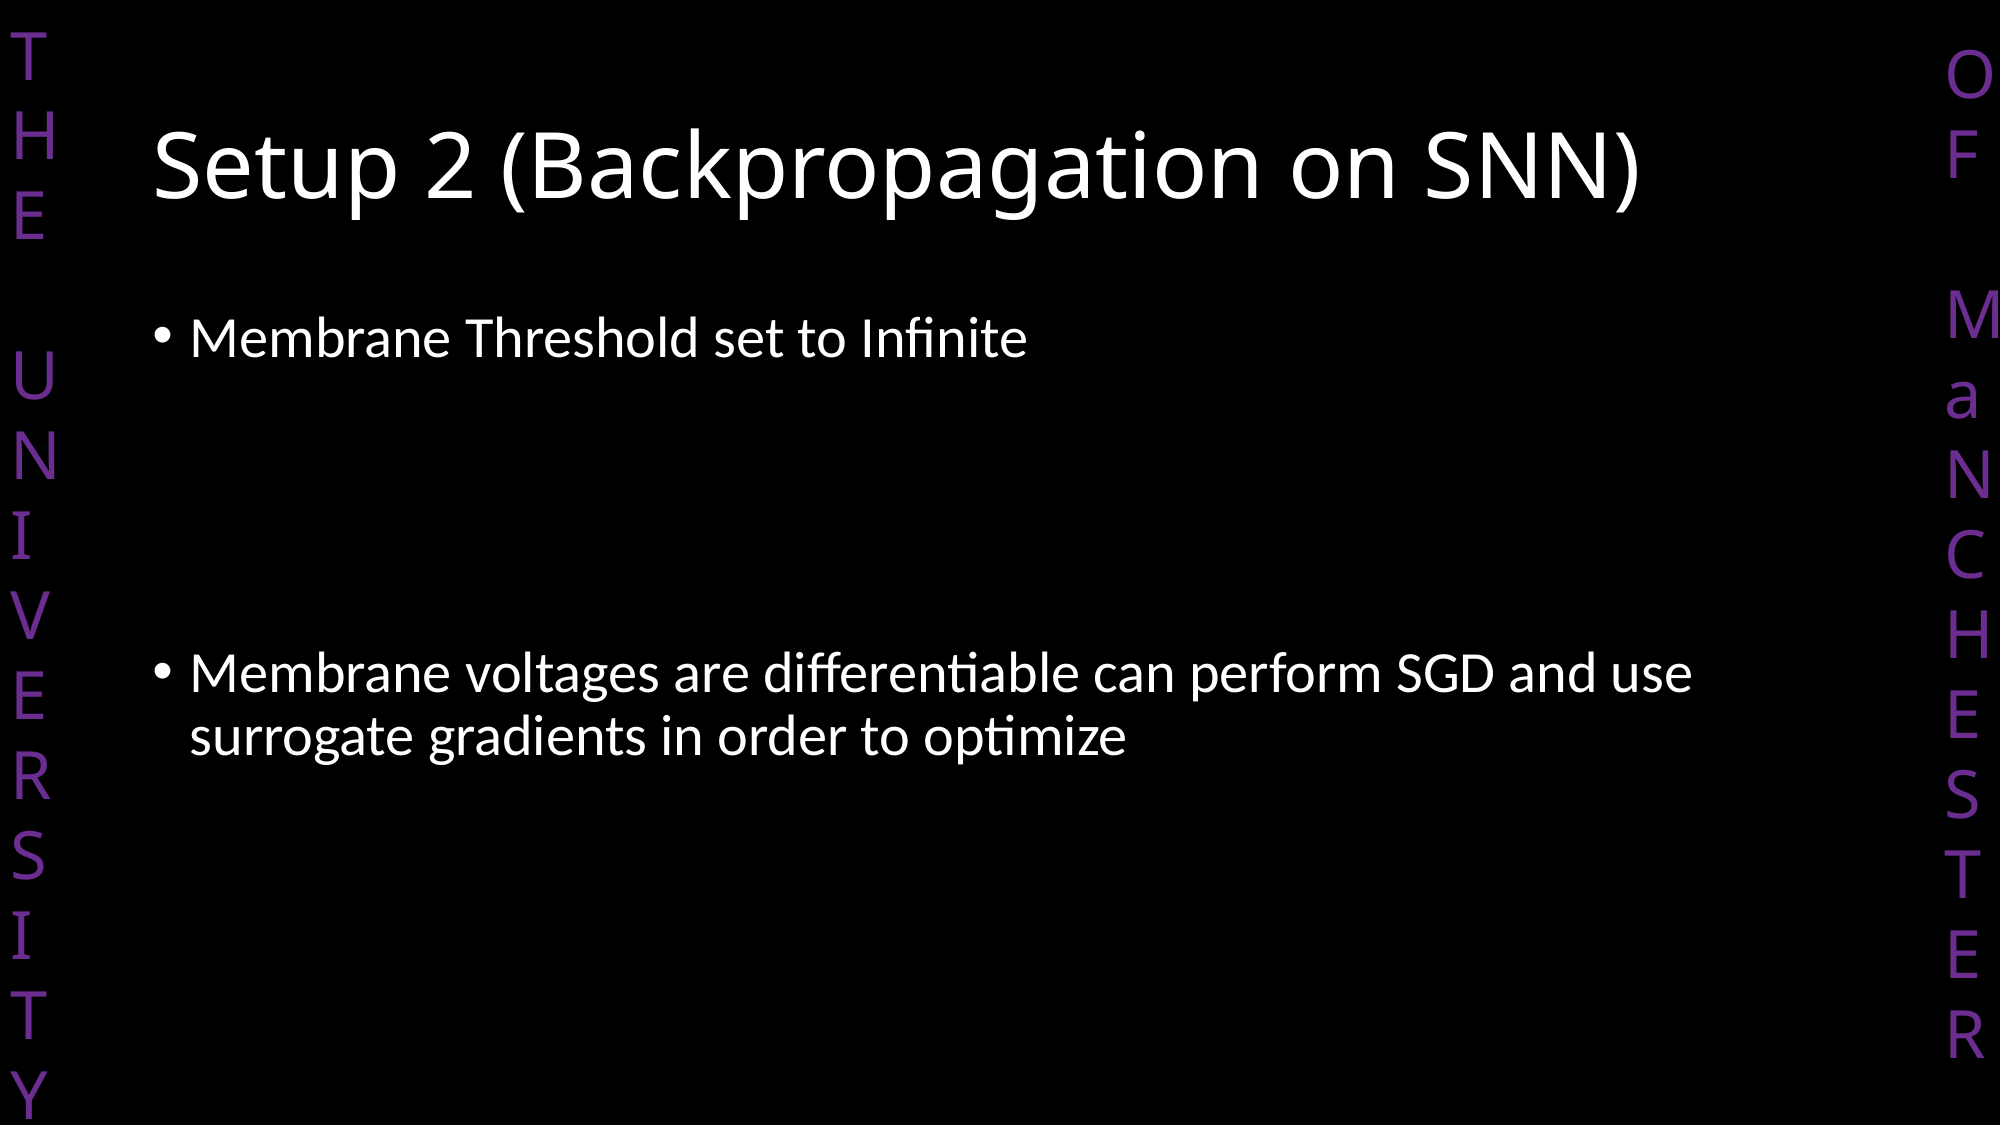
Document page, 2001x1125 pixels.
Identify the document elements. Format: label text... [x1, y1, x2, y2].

title Setup 2 (Backpropagation on SNN) [137, 59, 1863, 278]
list Membrane Threshold set to Infinite Membrane voltages are differentiable can perform SGD and use surrogate gradients in order to optimize [137, 299, 1863, 1014]
